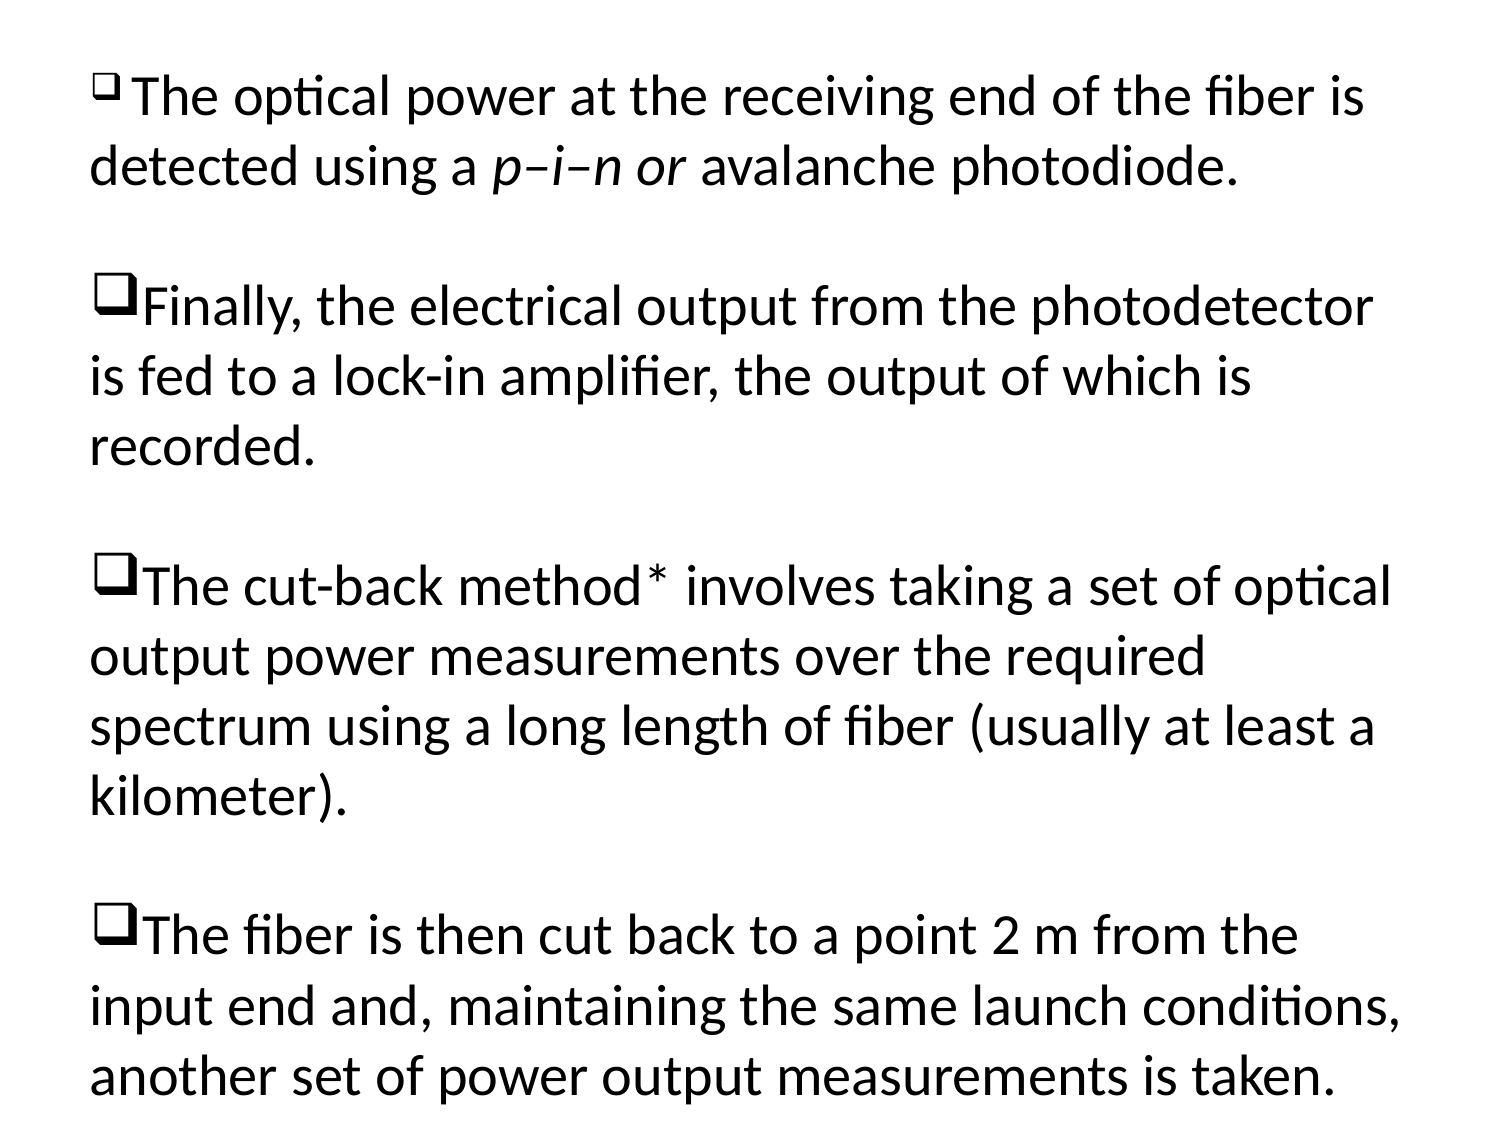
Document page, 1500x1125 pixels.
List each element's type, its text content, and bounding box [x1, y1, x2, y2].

text_box The optical power at the receiving end of the fiber is detected using a p–i–n or avalanche photodiode. Finally, the electrical output from the photodetector is fed to a lock-in amplifier, the output of which is recorded. The cut-back method* involves taking a set of optical output power measurements over the required spectrum using a long length of fiber (usually at least a kilometer). The fiber is then cut back to a point 2 m from the input end and, maintaining the same launch conditions, another set of power output measurements is taken. [74, 49, 1425, 1115]
